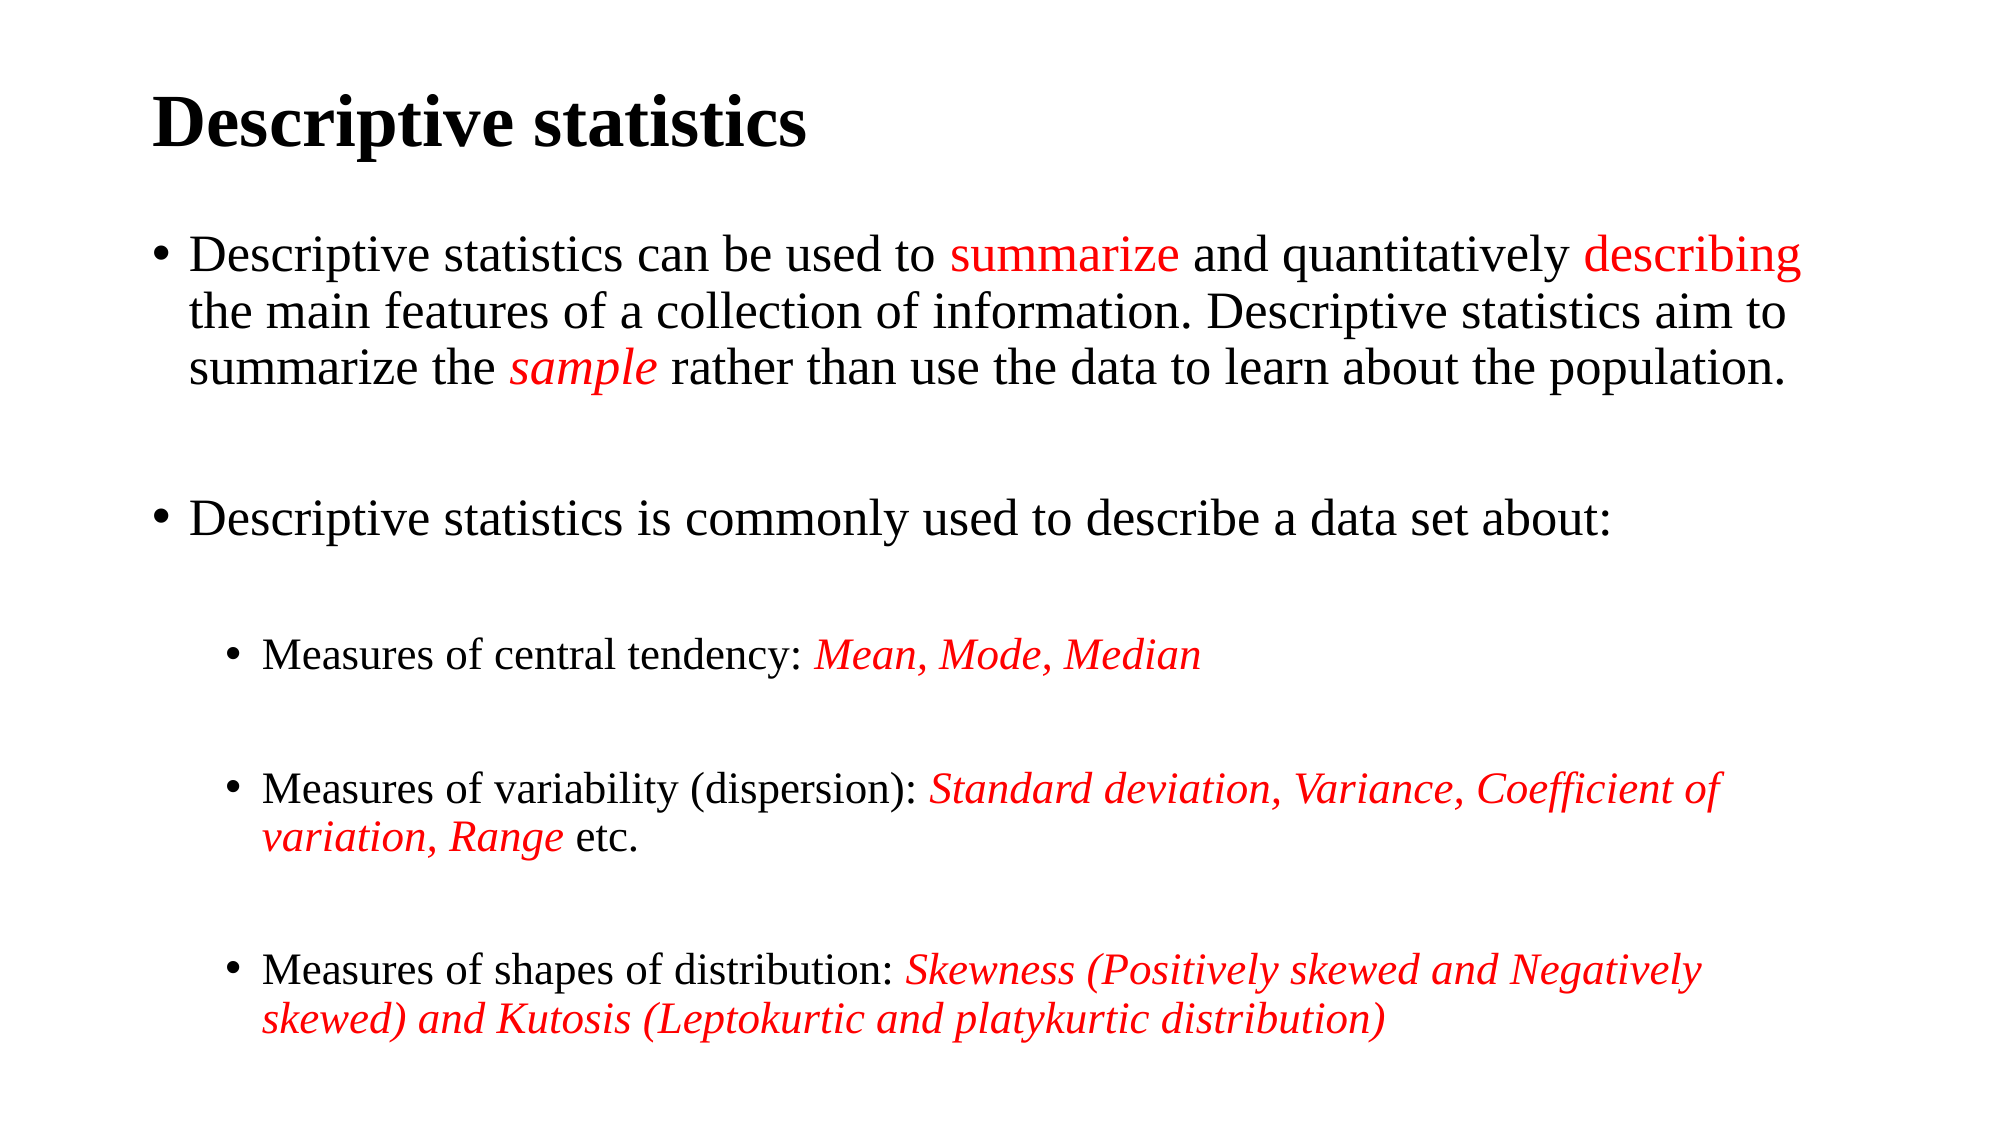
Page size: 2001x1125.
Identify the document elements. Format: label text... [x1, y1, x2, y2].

list Descriptive statistics can be used to summarize and quantitatively describing the main features of a collection of information. Descriptive statistics aim to summarize the sample rather than use the data to learn about the population. Descriptive statistics is commonly used to describe a data set about: Measures of central tendency: Mean, Mode, Median Measures of variability (dispersion): Standard deviation, Variance, Coefficient of variation, Range etc. Measures of shapes of distribution: Skewness (Positively skewed and Negatively skewed) and Kutosis (Leptokurtic and platykurtic distribution) [137, 219, 1863, 1054]
title Descriptive statistics [137, 59, 1863, 186]
